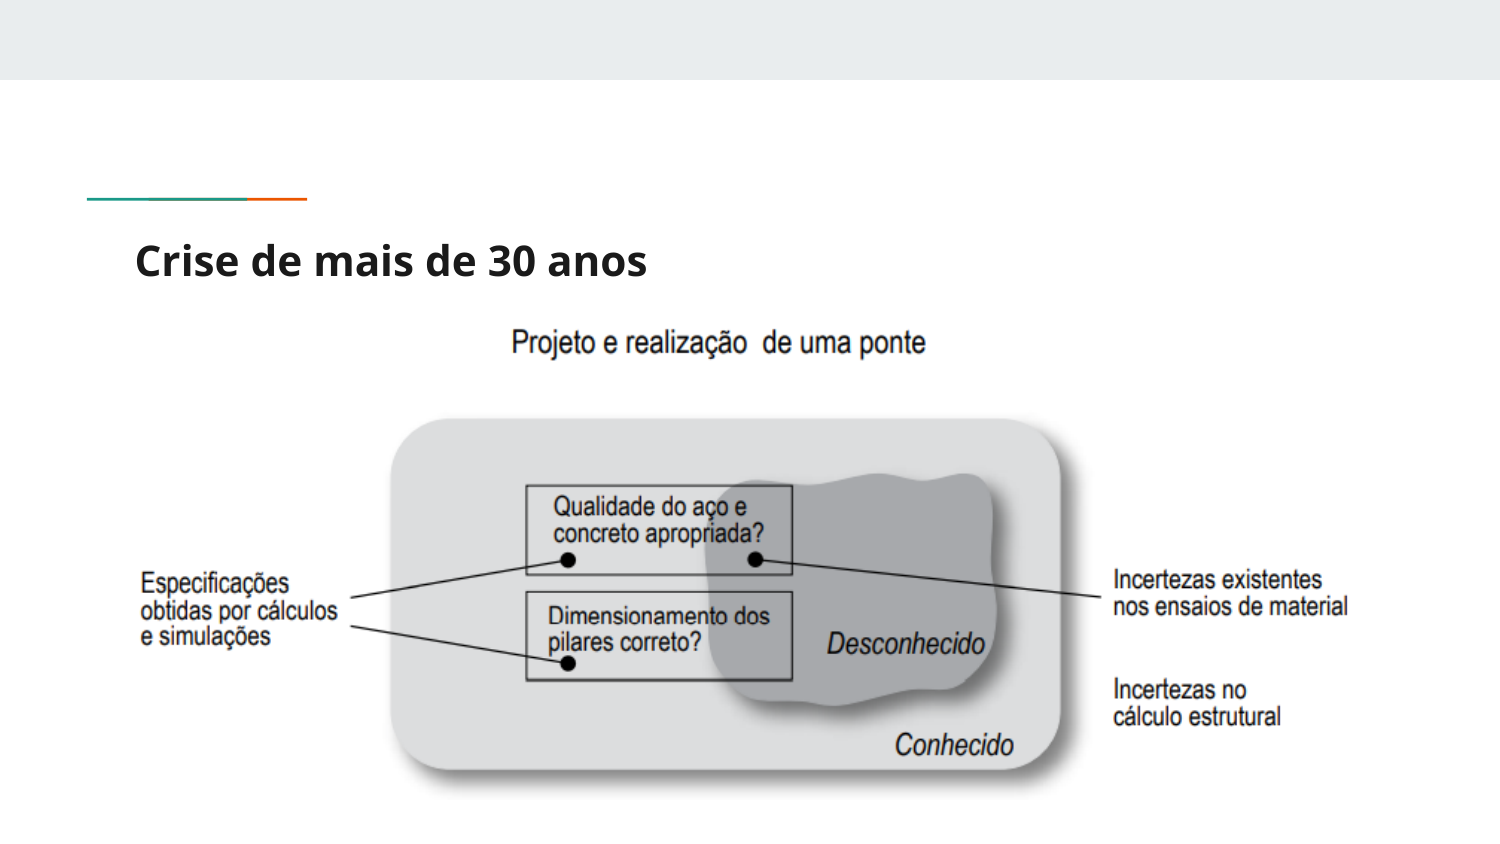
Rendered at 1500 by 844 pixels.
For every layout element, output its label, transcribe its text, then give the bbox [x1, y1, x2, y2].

title Crise de mais de 30 anos [119, 216, 1381, 305]
picture [125, 303, 1375, 800]
